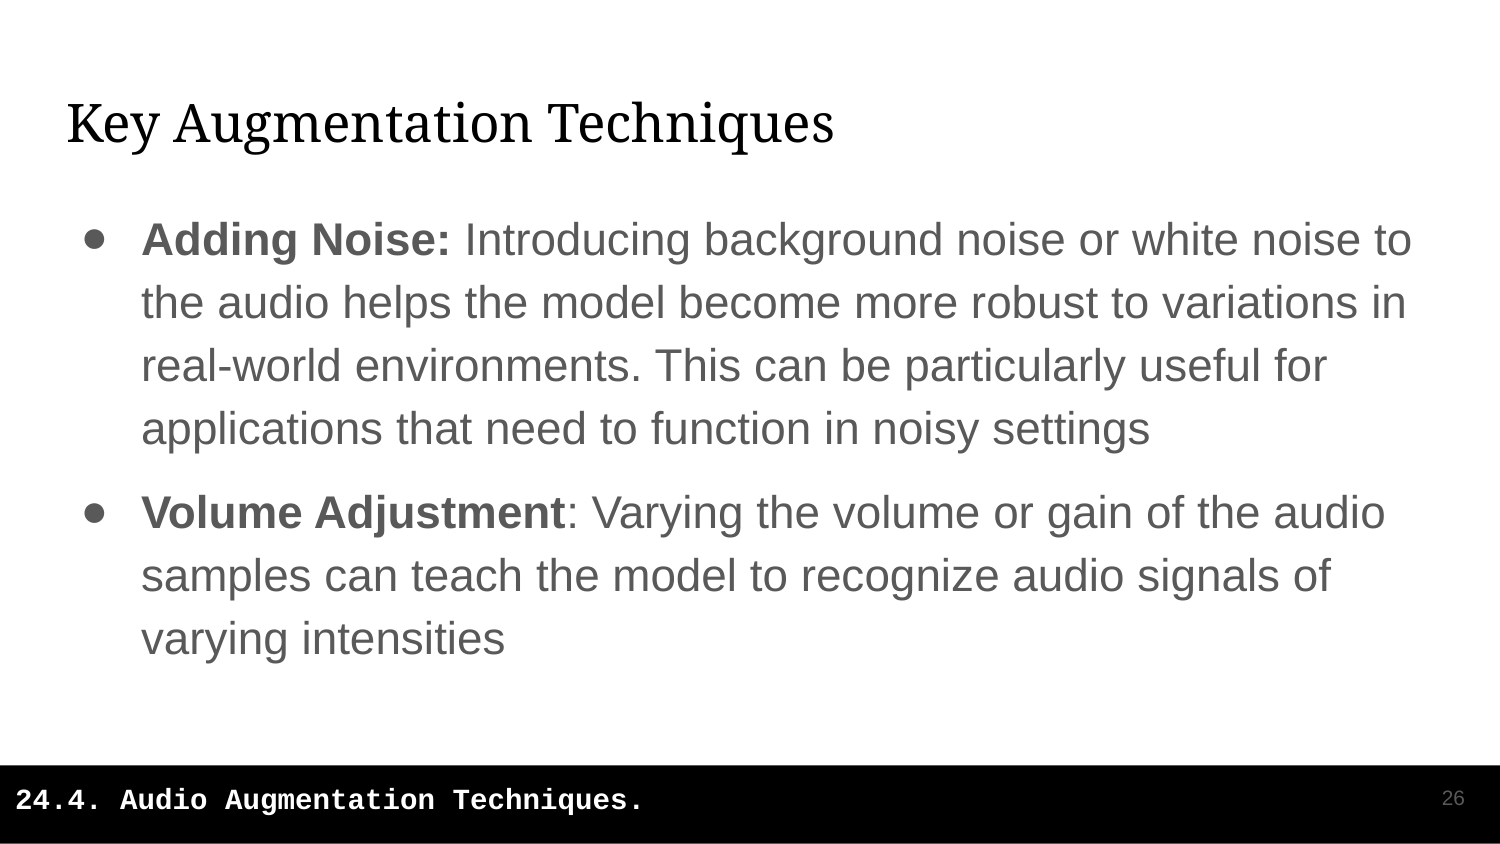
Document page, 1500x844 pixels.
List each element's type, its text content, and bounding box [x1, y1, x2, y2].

title Key Augmentation Techniques [51, 74, 1449, 169]
slide_number ‹#› [1389, 764, 1480, 830]
text_box 24.4. Audio Augmentation Techniques. [0, 765, 1500, 844]
list Adding Noise: Introducing background noise or white noise to the audio helps the model become more robust to variations in real-world environments. This can be particularly useful for applications that need to function in noisy settings Volume Adjustment: Varying the volume or gain of the audio samples can teach the model to recognize audio signals of varying intensities [51, 186, 1449, 729]
